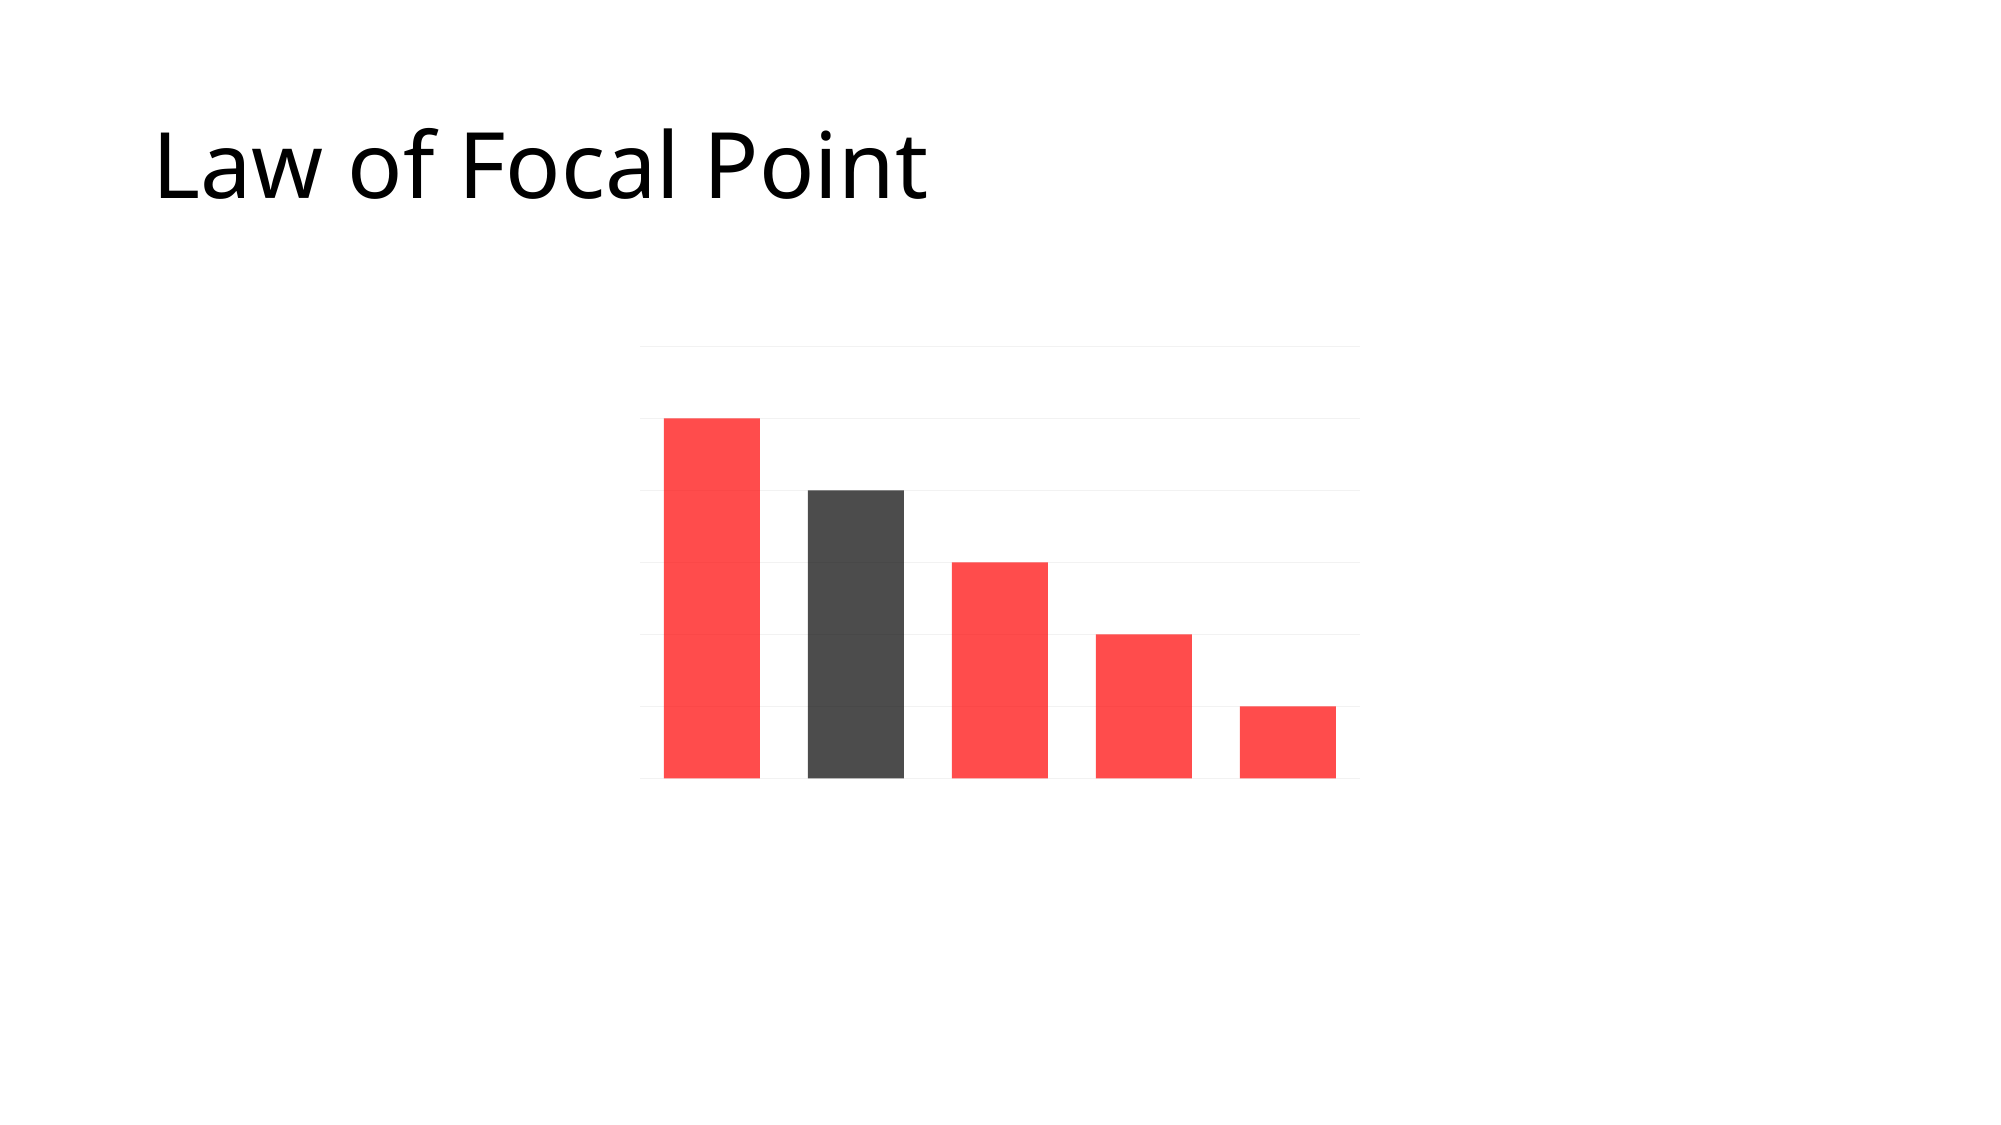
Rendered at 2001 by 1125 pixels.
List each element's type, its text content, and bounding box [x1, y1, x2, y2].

chart [624, 337, 1375, 788]
title Law of Focal Point [137, 59, 1863, 278]
